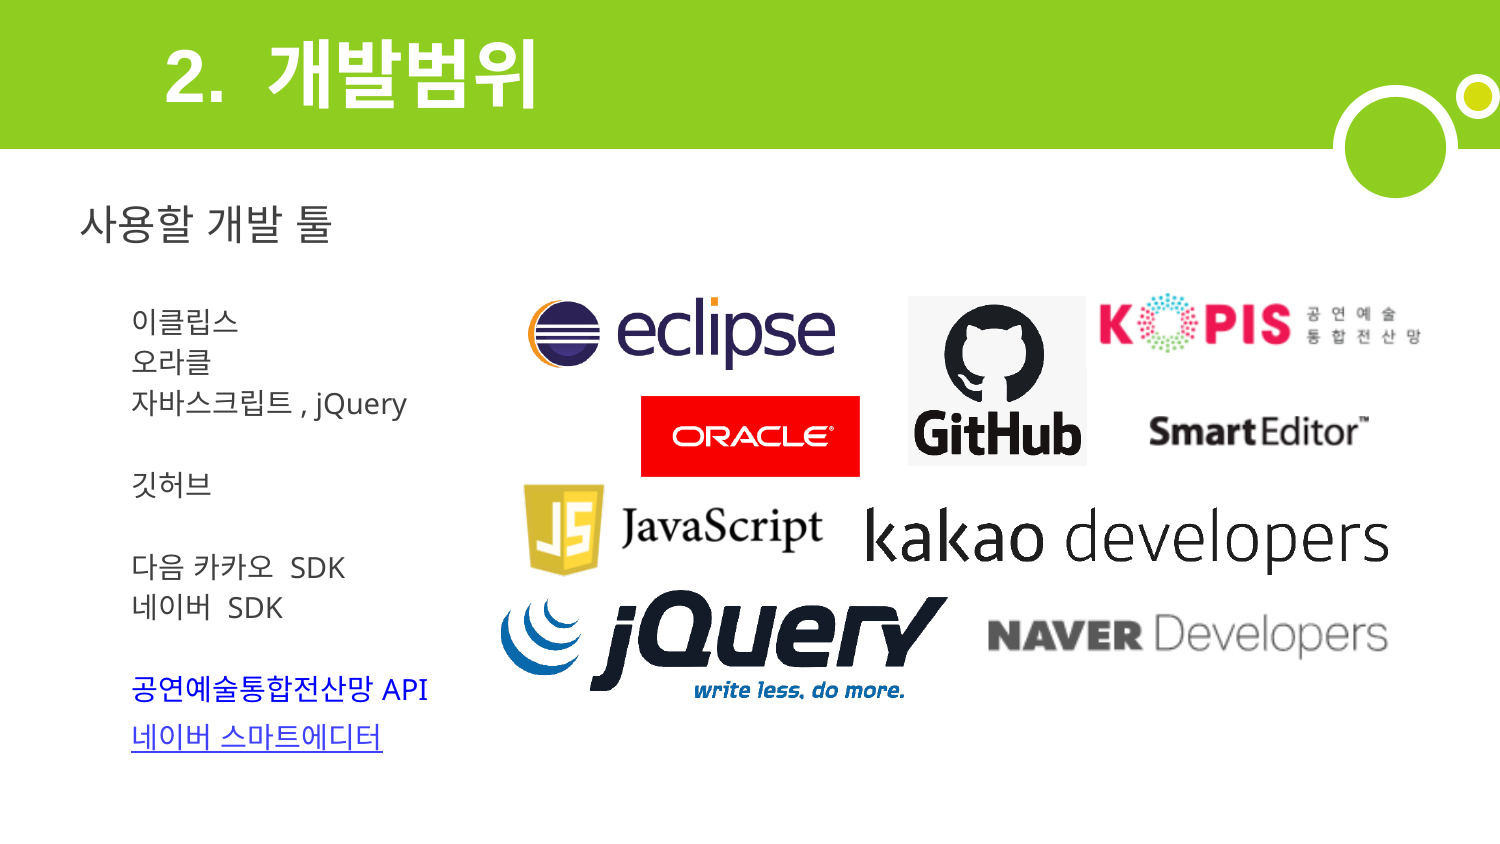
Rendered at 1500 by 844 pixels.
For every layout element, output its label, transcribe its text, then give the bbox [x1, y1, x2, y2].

title 2. 개발범위 [0, 0, 1500, 146]
picture [0, 146, 1500, 844]
list 이클립스 오라클 자바스크립트, jQuery 깃허브 다음 카카오 SDK 네이버 SDK 공연예술통합전산망 API 네이버 스마트에디터 [831, 296, 1461, 788]
list 이클립스 오라클 자바스크립트, jQuery 깃허브 다음 카카오 SDK 네이버 SDK 공연예술통합전산망 API 네이버 스마트에디터 [66, 296, 603, 788]
list 사용할 개발 툴 [64, 185, 1459, 262]
